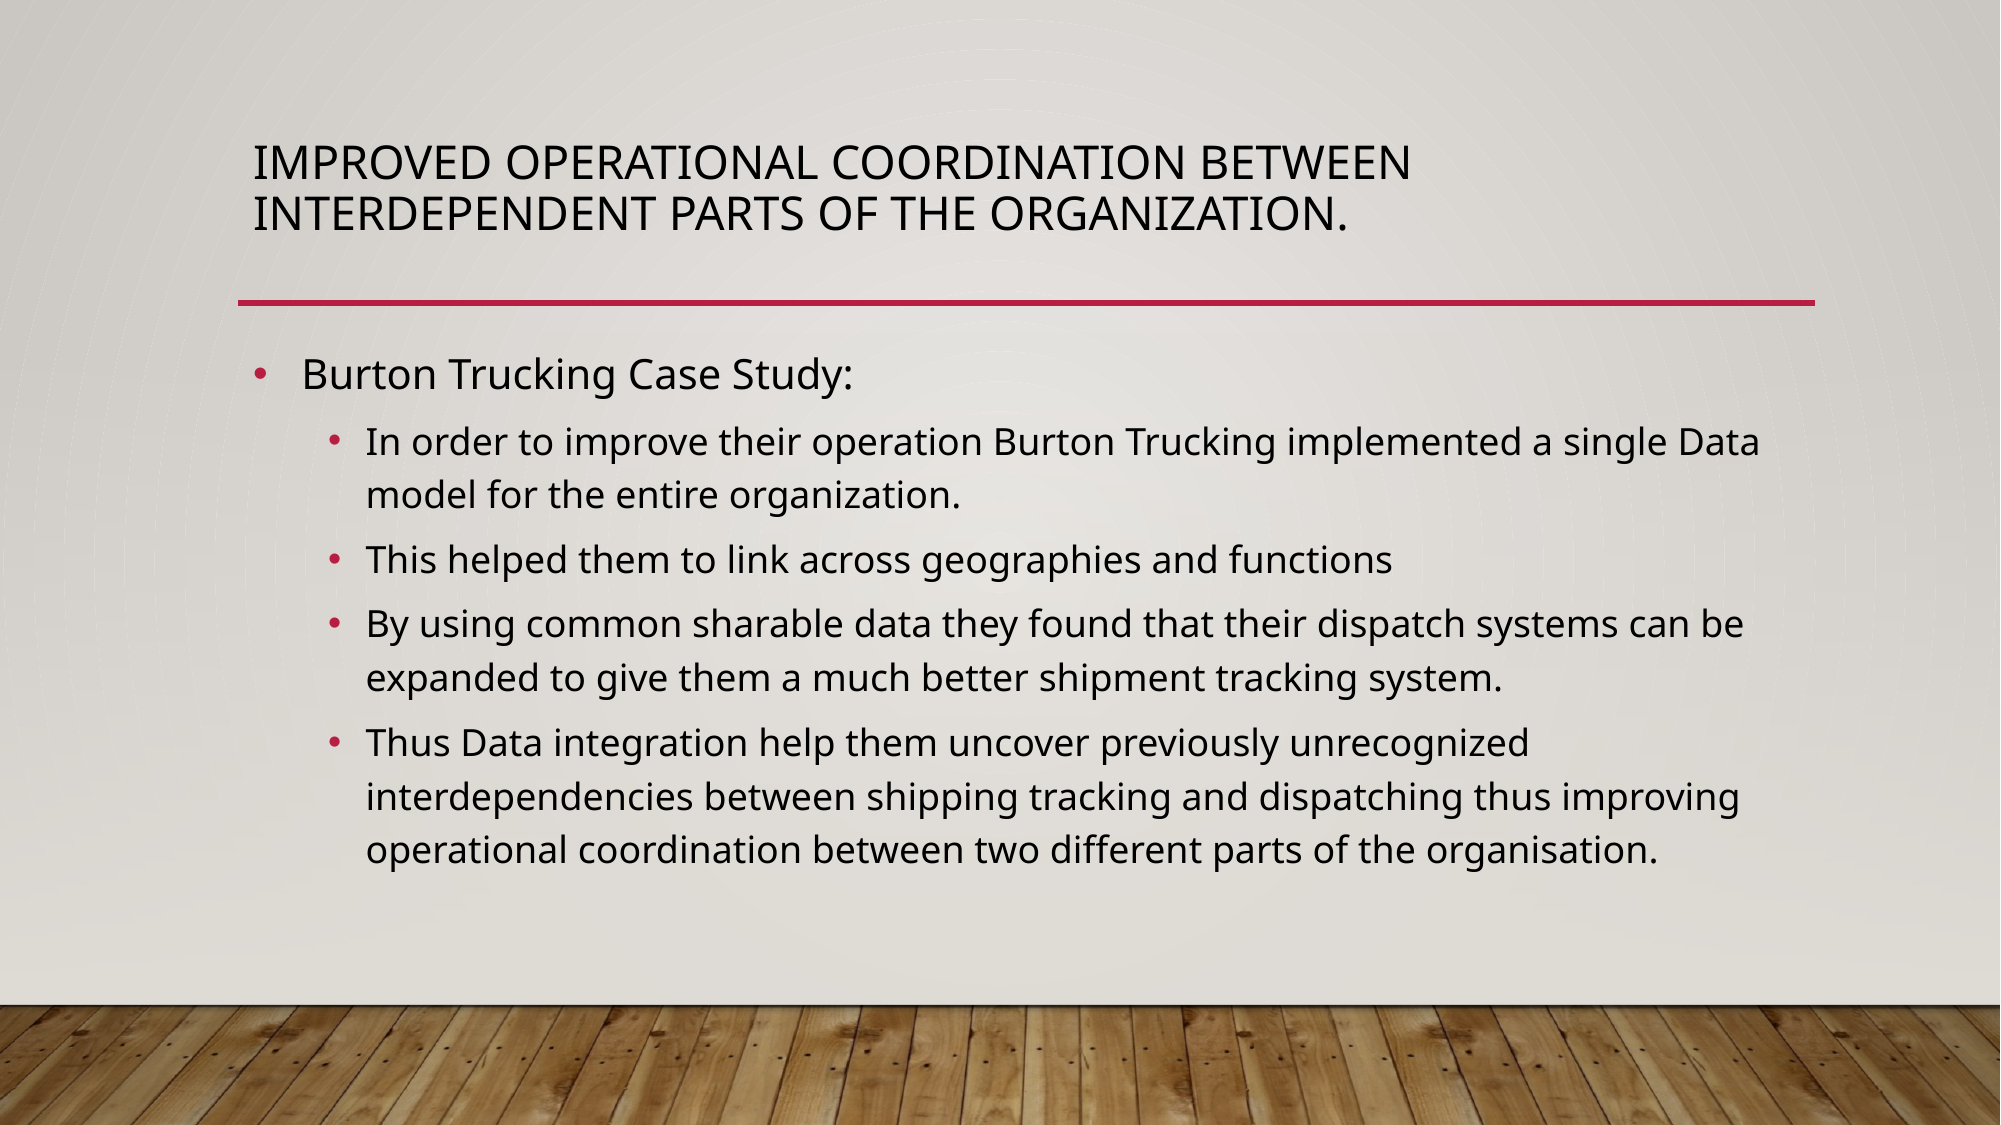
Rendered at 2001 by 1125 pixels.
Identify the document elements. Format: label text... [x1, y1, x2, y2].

picture [0, 1005, 2000, 1125]
list Burton Trucking Case Study: In order to improve their operation Burton Trucking implemented a single Data model for the entire organization. This helped them to link across geographies and functions By using common sharable data they found that their dispatch systems can be expanded to give them a much better shipment tracking system. Thus Data integration help them uncover previously unrecognized interdependencies between shipping tracking and dispatching thus improving operational coordination between two different parts of the organisation. [238, 330, 1814, 897]
title Improved Operational Coordination between interdependent parts of the organization. [238, 131, 1814, 305]
